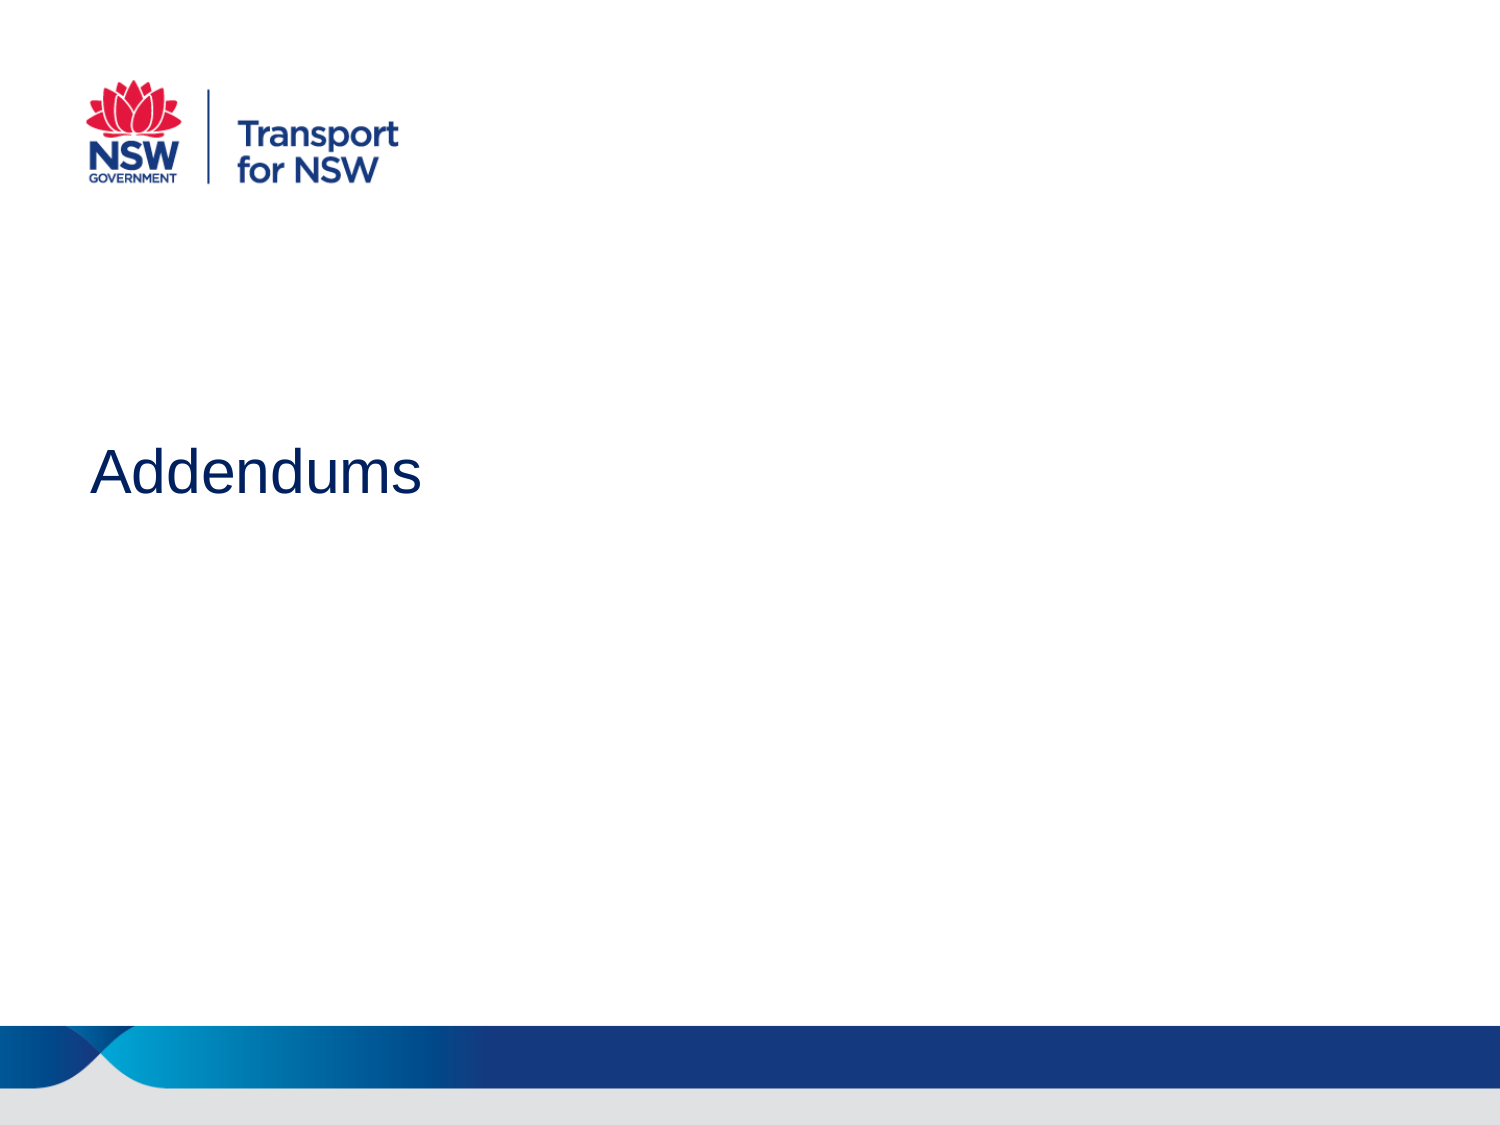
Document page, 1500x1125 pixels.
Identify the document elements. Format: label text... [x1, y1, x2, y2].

title Addendums [74, 374, 1426, 563]
picture [0, 0, 1500, 1125]
